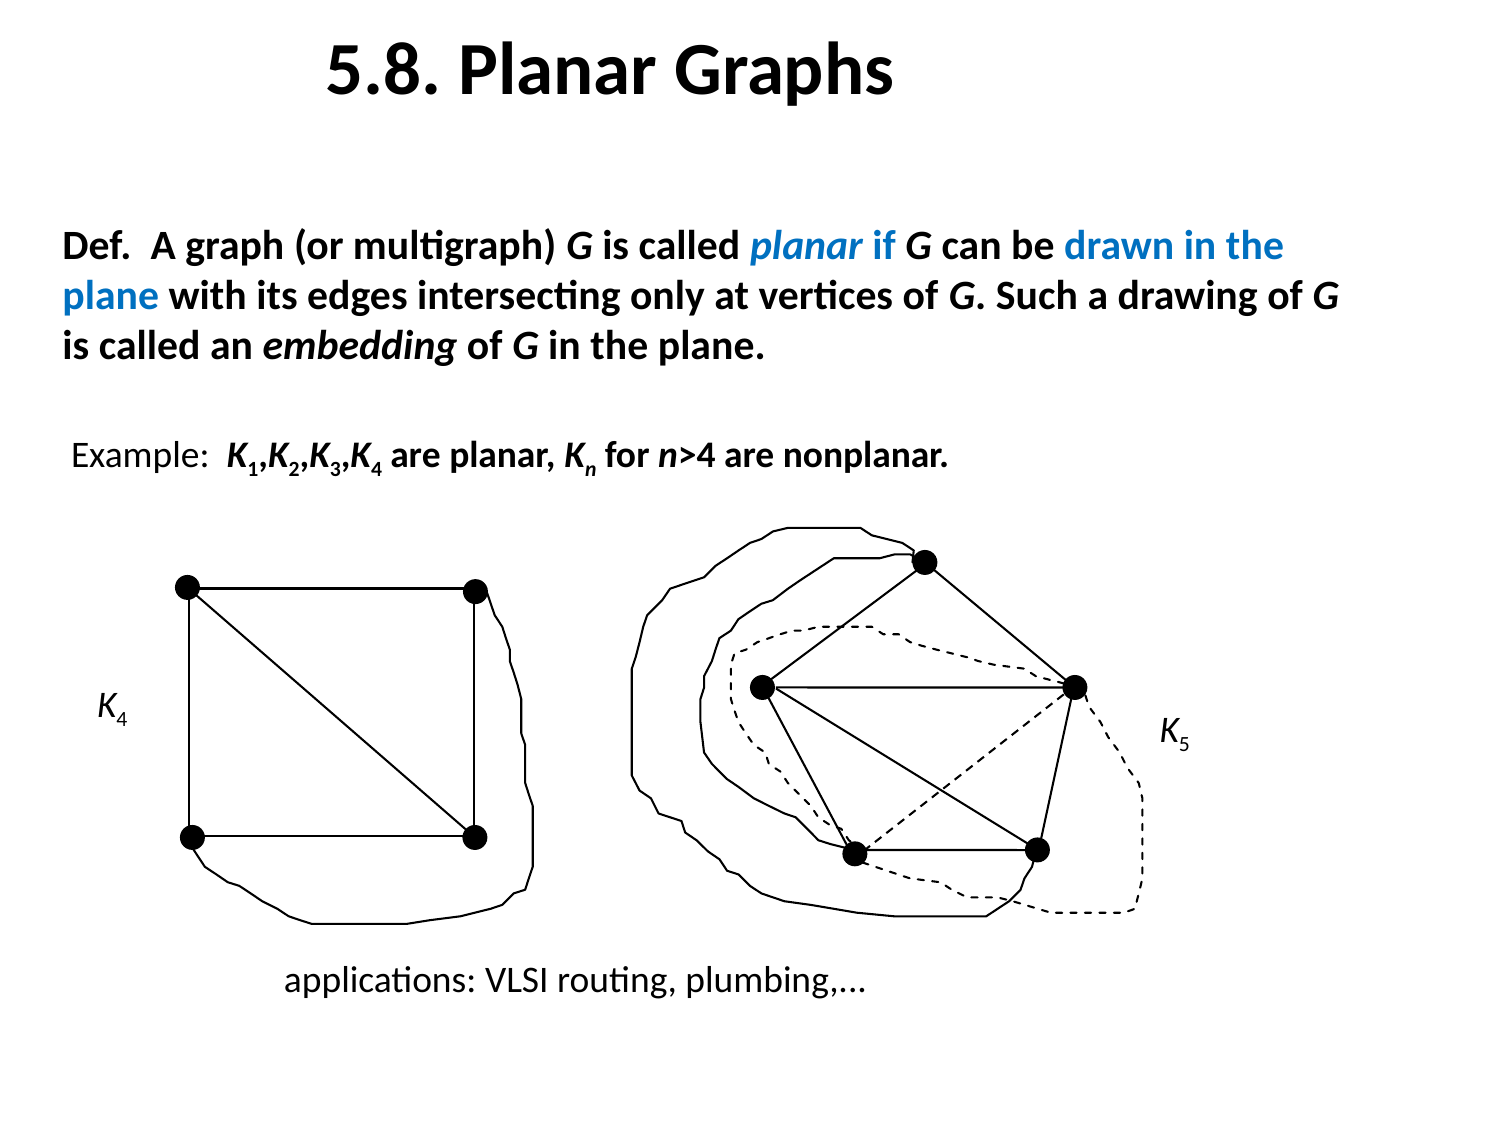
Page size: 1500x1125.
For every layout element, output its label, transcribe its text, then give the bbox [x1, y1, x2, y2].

text_box K5 [1144, 697, 1206, 764]
text_box [915, 550, 937, 574]
text_box K4 [82, 672, 143, 739]
text_box [175, 575, 199, 599]
text_box Example: K1,K2,K3,K4 are planar, Kn for n>4 are nonplanar. [56, 422, 965, 489]
text_box Def. A graph (or multigraph) G is called planar if G can be drawn in the plane with its edges intersecting only at vertices of G. Such a drawing of G is called an embedding of G in the plane. [47, 210, 1376, 375]
text_box [913, 556, 925, 580]
text_box [180, 826, 204, 849]
text_box [463, 826, 487, 849]
text_box [730, 626, 1067, 850]
text_box applications: VLSI routing, plumbing,... [269, 947, 883, 1008]
text_box 5.8. Planar Graphs [310, 12, 1114, 117]
text_box [1063, 676, 1087, 699]
text_box [193, 592, 533, 924]
text_box [463, 580, 487, 604]
text_box [188, 588, 464, 827]
text_box [631, 527, 1010, 917]
text_box [862, 695, 1143, 913]
